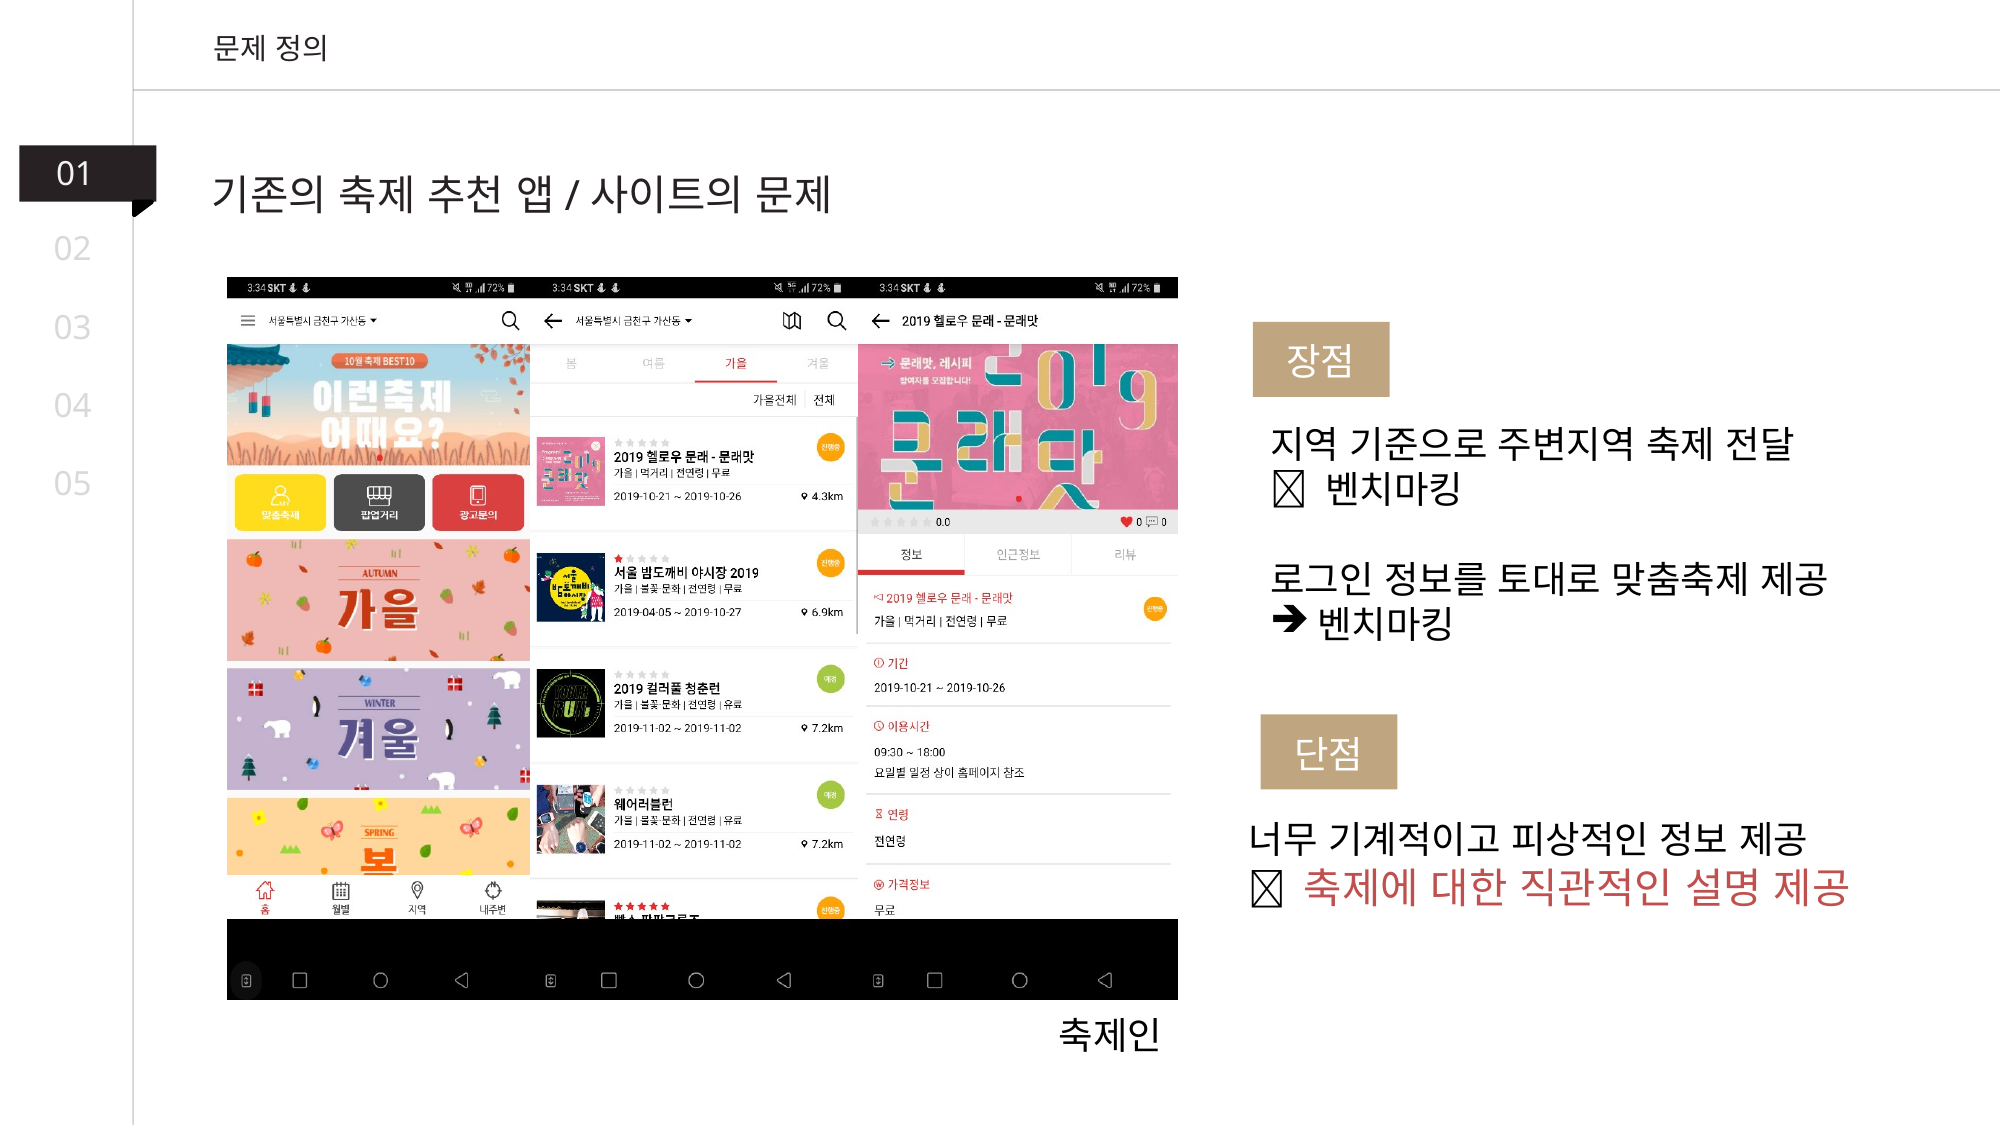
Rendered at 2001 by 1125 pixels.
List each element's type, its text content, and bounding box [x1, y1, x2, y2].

text_box 너무 기계적이고 피상적인 정보 제공  축제에 대한 직관적인 설명 제공 [1233, 809, 1866, 919]
text_box 지역 기준으로 주변지역 축제 전달  벤치마킹 로그인 정보를 토대로 맞춤축제 제공 벤치마킹 [1255, 369, 1969, 654]
text_box 기존의 축제 추천 앱/사이트의 문제 [196, 160, 881, 227]
text_box 문제 정의 [192, 22, 351, 73]
text_box [17, 143, 128, 204]
text_box 축제인 [799, 1007, 1178, 1065]
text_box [226, 277, 1178, 1000]
text_box 04 [38, 376, 113, 432]
text_box [1251, 320, 1392, 399]
text_box [138, 199, 154, 215]
text_box 장점 [1271, 330, 1449, 391]
text_box [1258, 712, 1400, 791]
text_box [138, 143, 158, 204]
text_box 03 [38, 298, 113, 354]
text_box 단점 [1279, 723, 1457, 784]
text_box 02 [38, 219, 113, 275]
text_box 05 [38, 455, 113, 510]
text_box 01 [41, 144, 128, 200]
